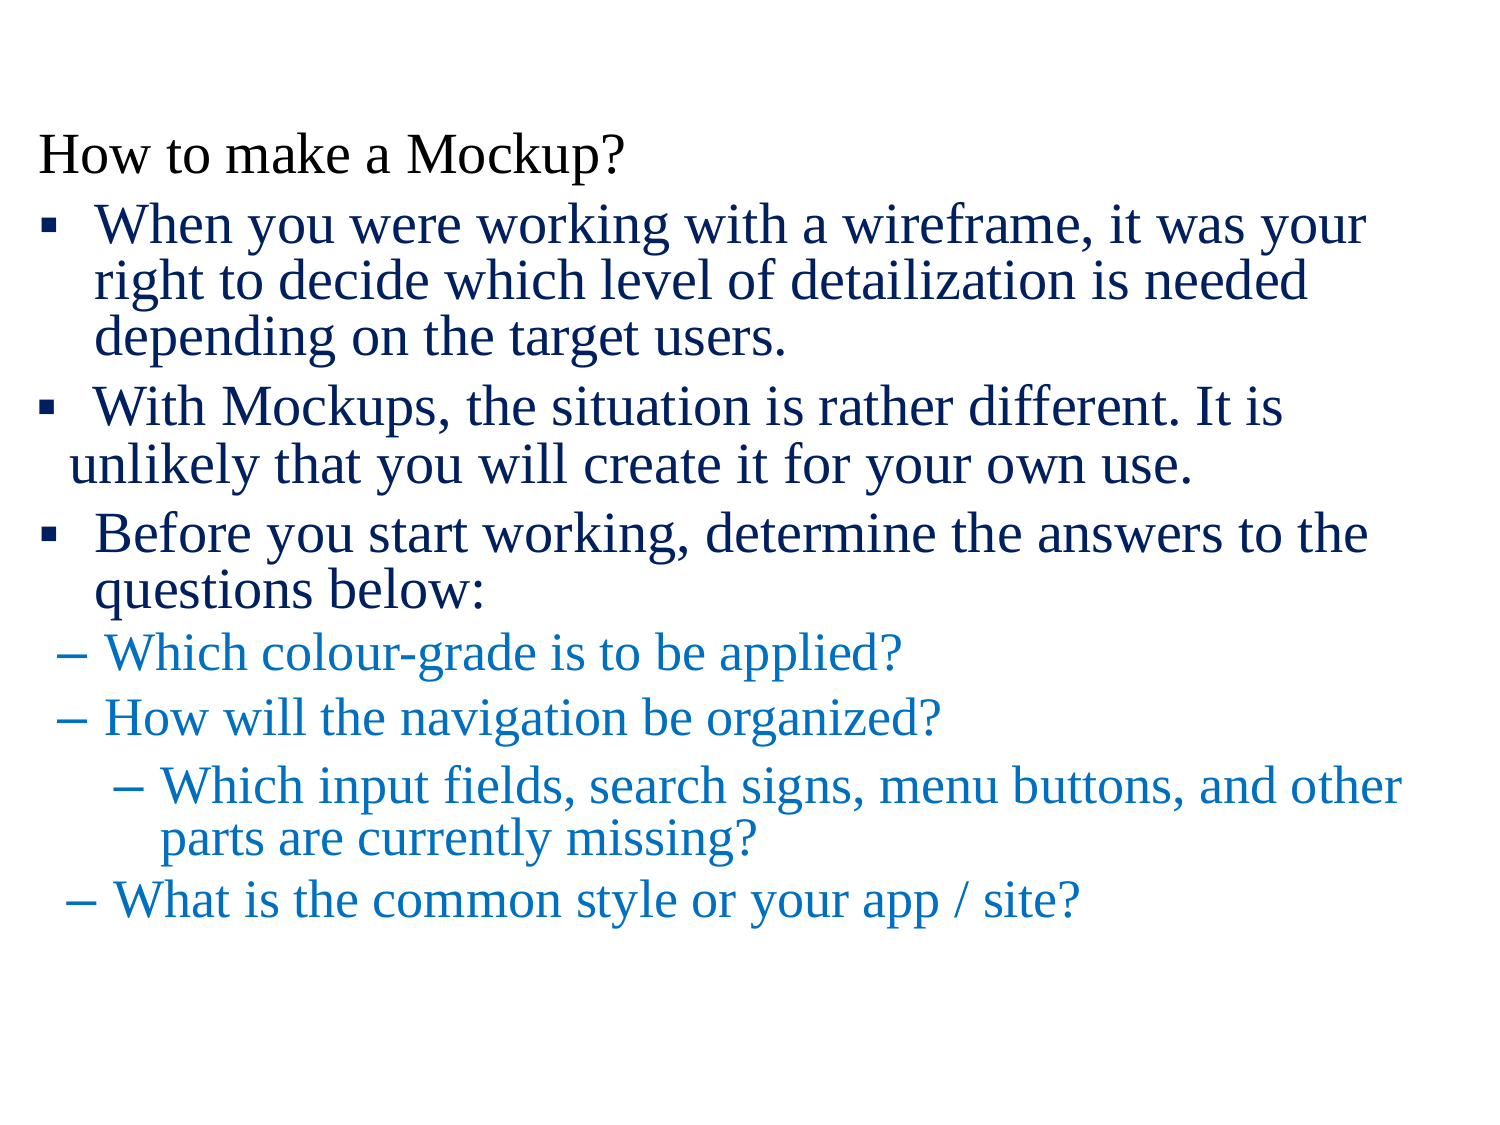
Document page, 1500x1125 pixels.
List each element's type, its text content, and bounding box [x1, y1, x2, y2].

text_box How to make a Mockup? ▪ When you were working with a wireframe, it was your right to decide which level of detailization is needed depending on the target users. ▪ With Mockups, the situation is rather different. It is unlikely that you will create it for your own use. ▪ Before you start working, determine the answers to the questions below: – Which colour-grade is to be applied? – How will the navigation be organized? – Which input fields, search signs, menu buttons, and other parts are currently missing? – What is the common style or your app / site? [36, 120, 1414, 931]
